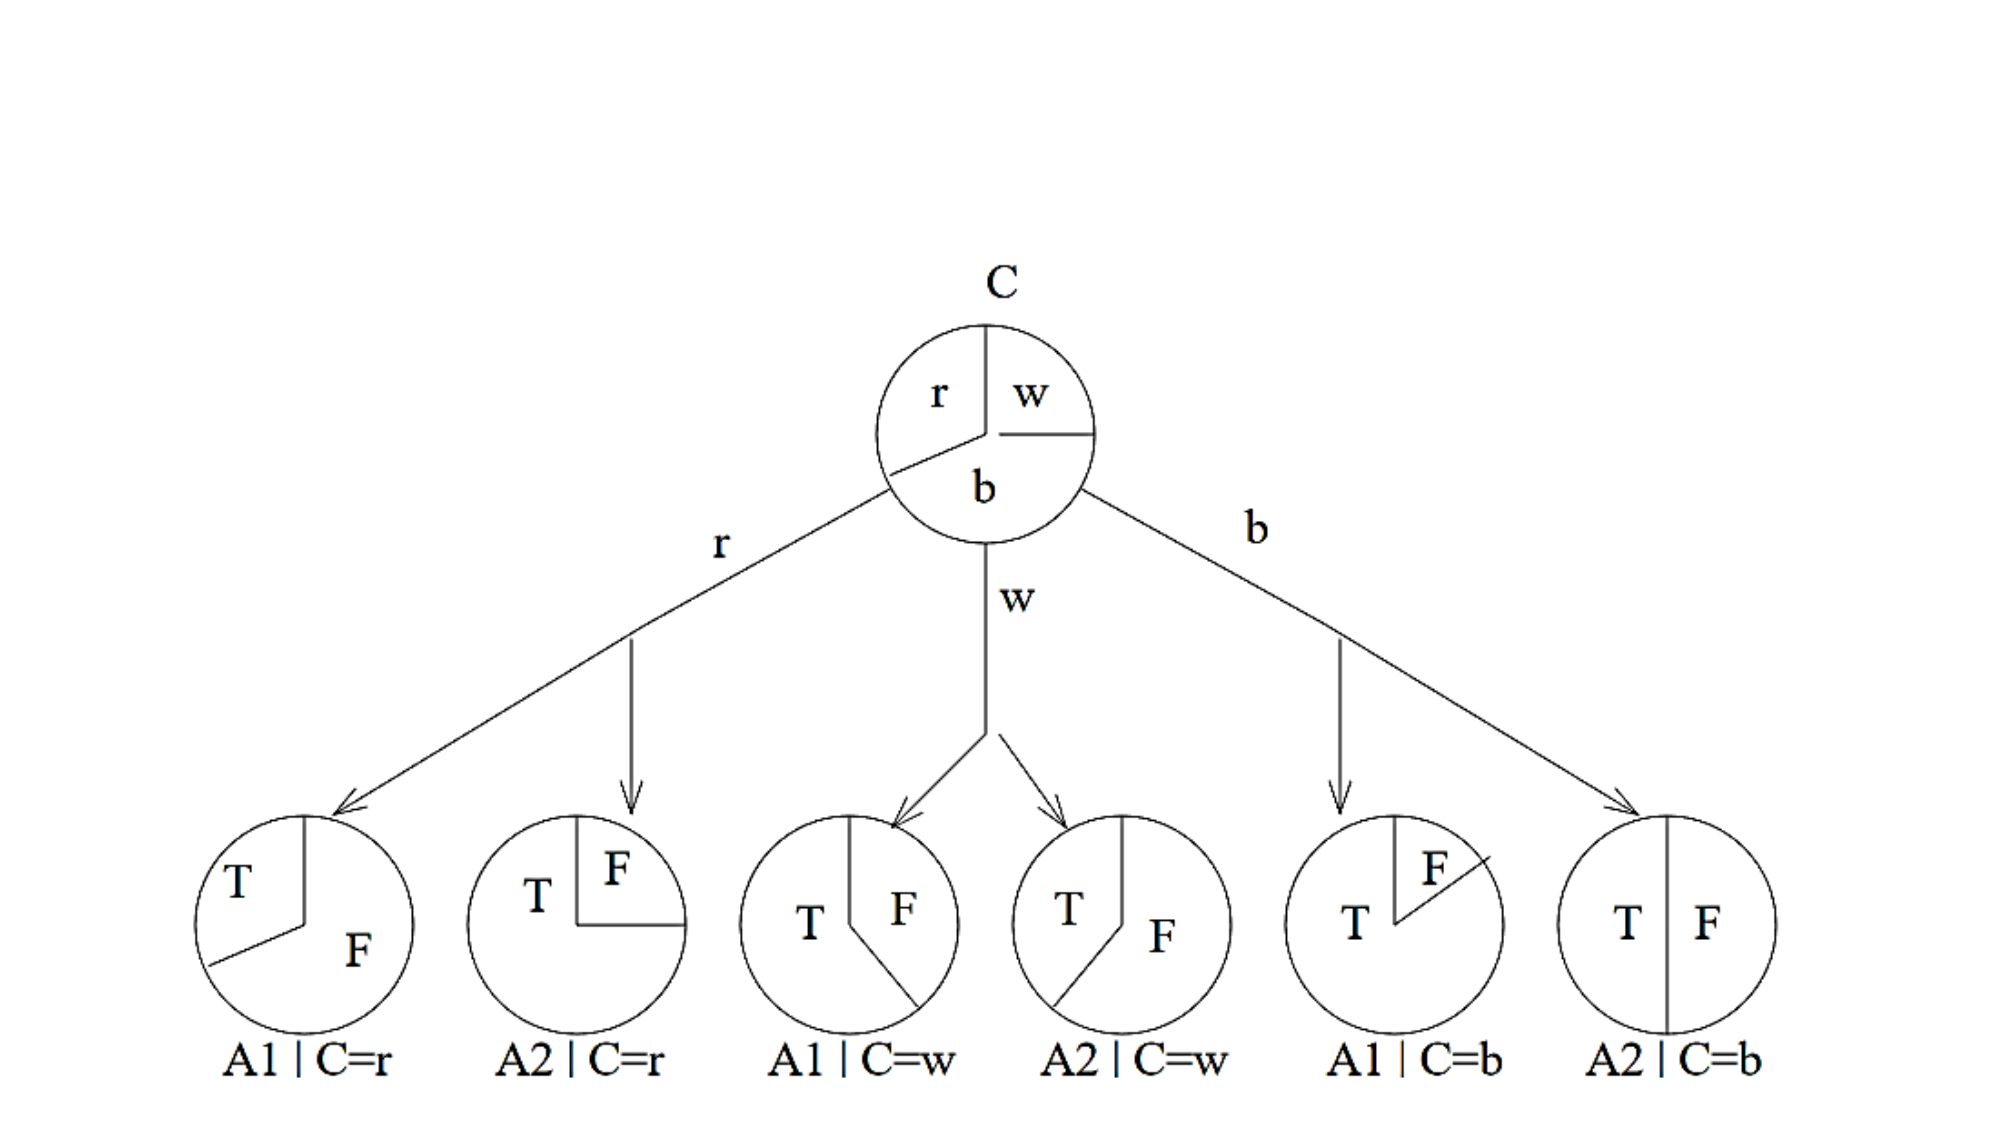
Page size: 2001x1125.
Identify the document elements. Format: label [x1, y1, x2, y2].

list [123, 242, 1822, 1098]
